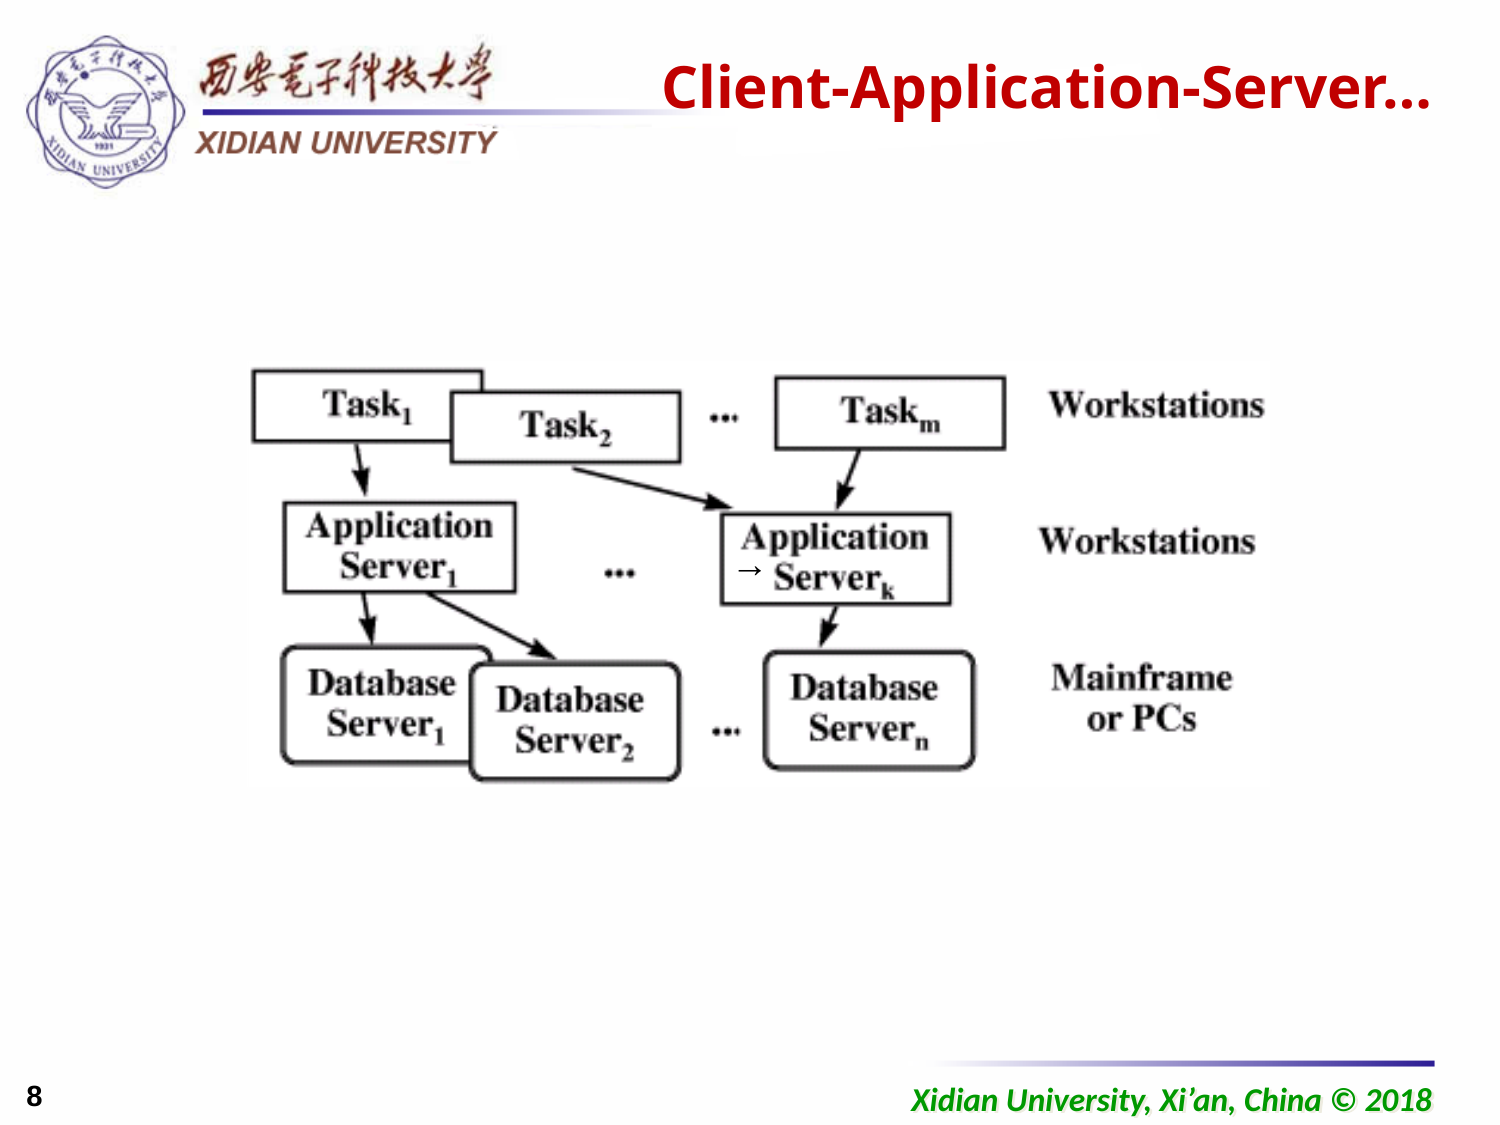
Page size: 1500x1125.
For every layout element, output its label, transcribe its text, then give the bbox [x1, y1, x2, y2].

picture [0, 0, 1500, 1125]
text_box Client-Application-Server… [537, 42, 1447, 138]
